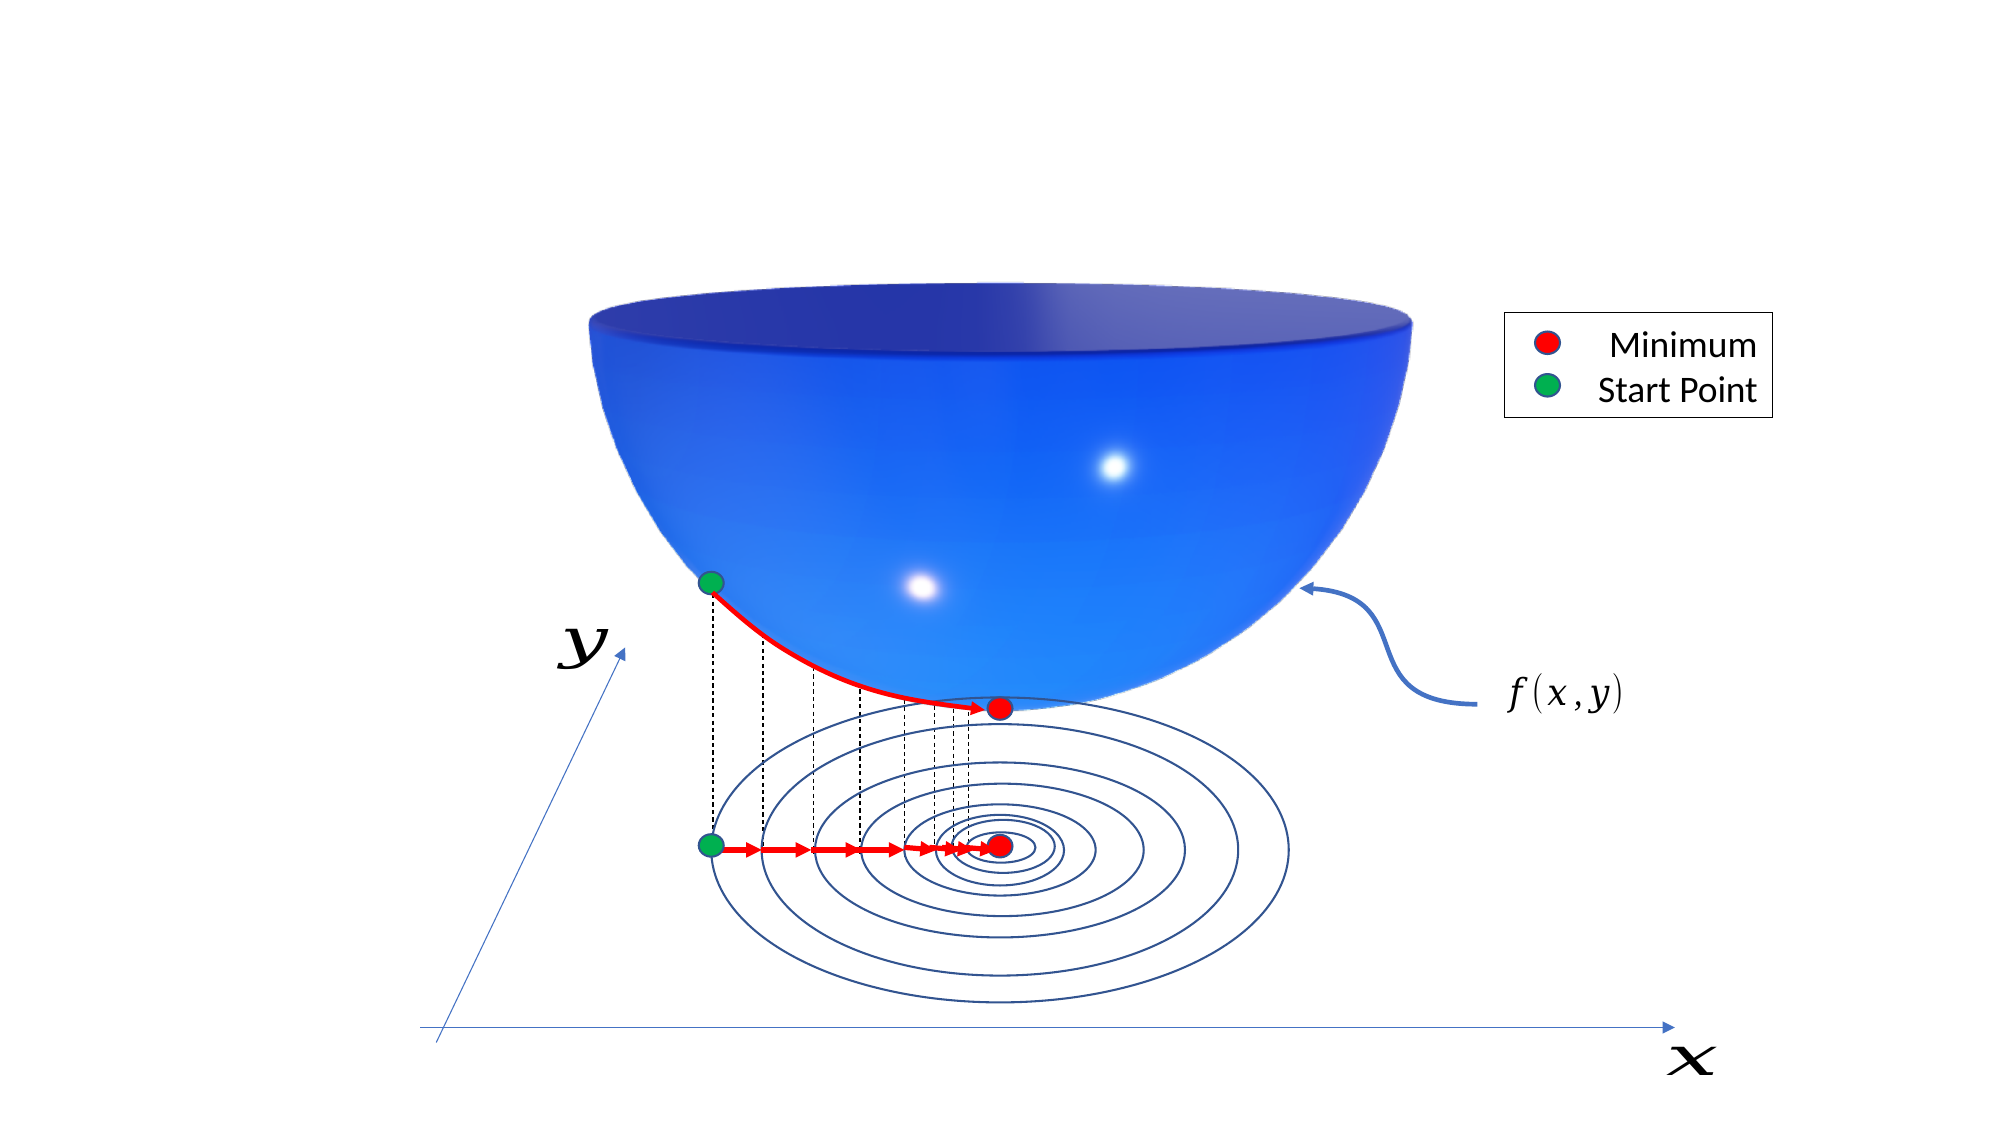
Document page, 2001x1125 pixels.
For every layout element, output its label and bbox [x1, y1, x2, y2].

text_box [420, 275, 1773, 1089]
